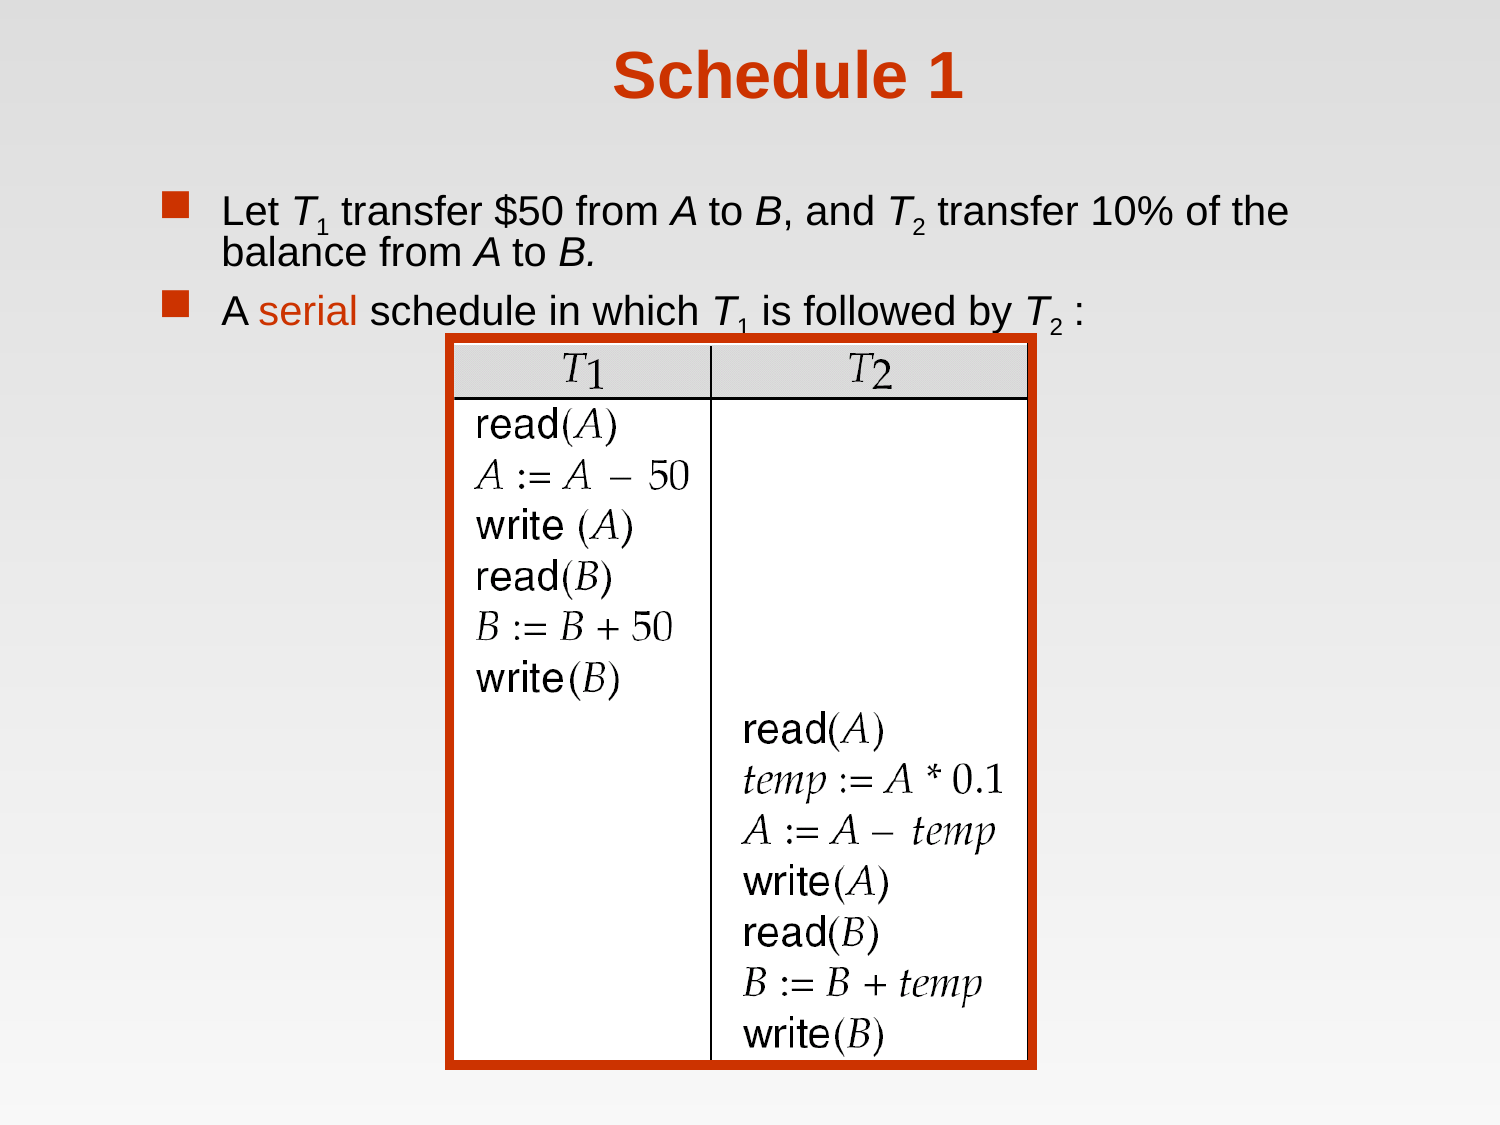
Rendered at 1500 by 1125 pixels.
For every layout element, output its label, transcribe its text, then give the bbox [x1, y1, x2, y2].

list Let T1 transfer $50 from A to B, and T2 transfer 10% of the balance from A to B. A serial schedule in which T1 is followed by T2 : [150, 181, 1342, 376]
picture [454, 342, 1029, 1061]
title Schedule 1 [125, 18, 1452, 120]
